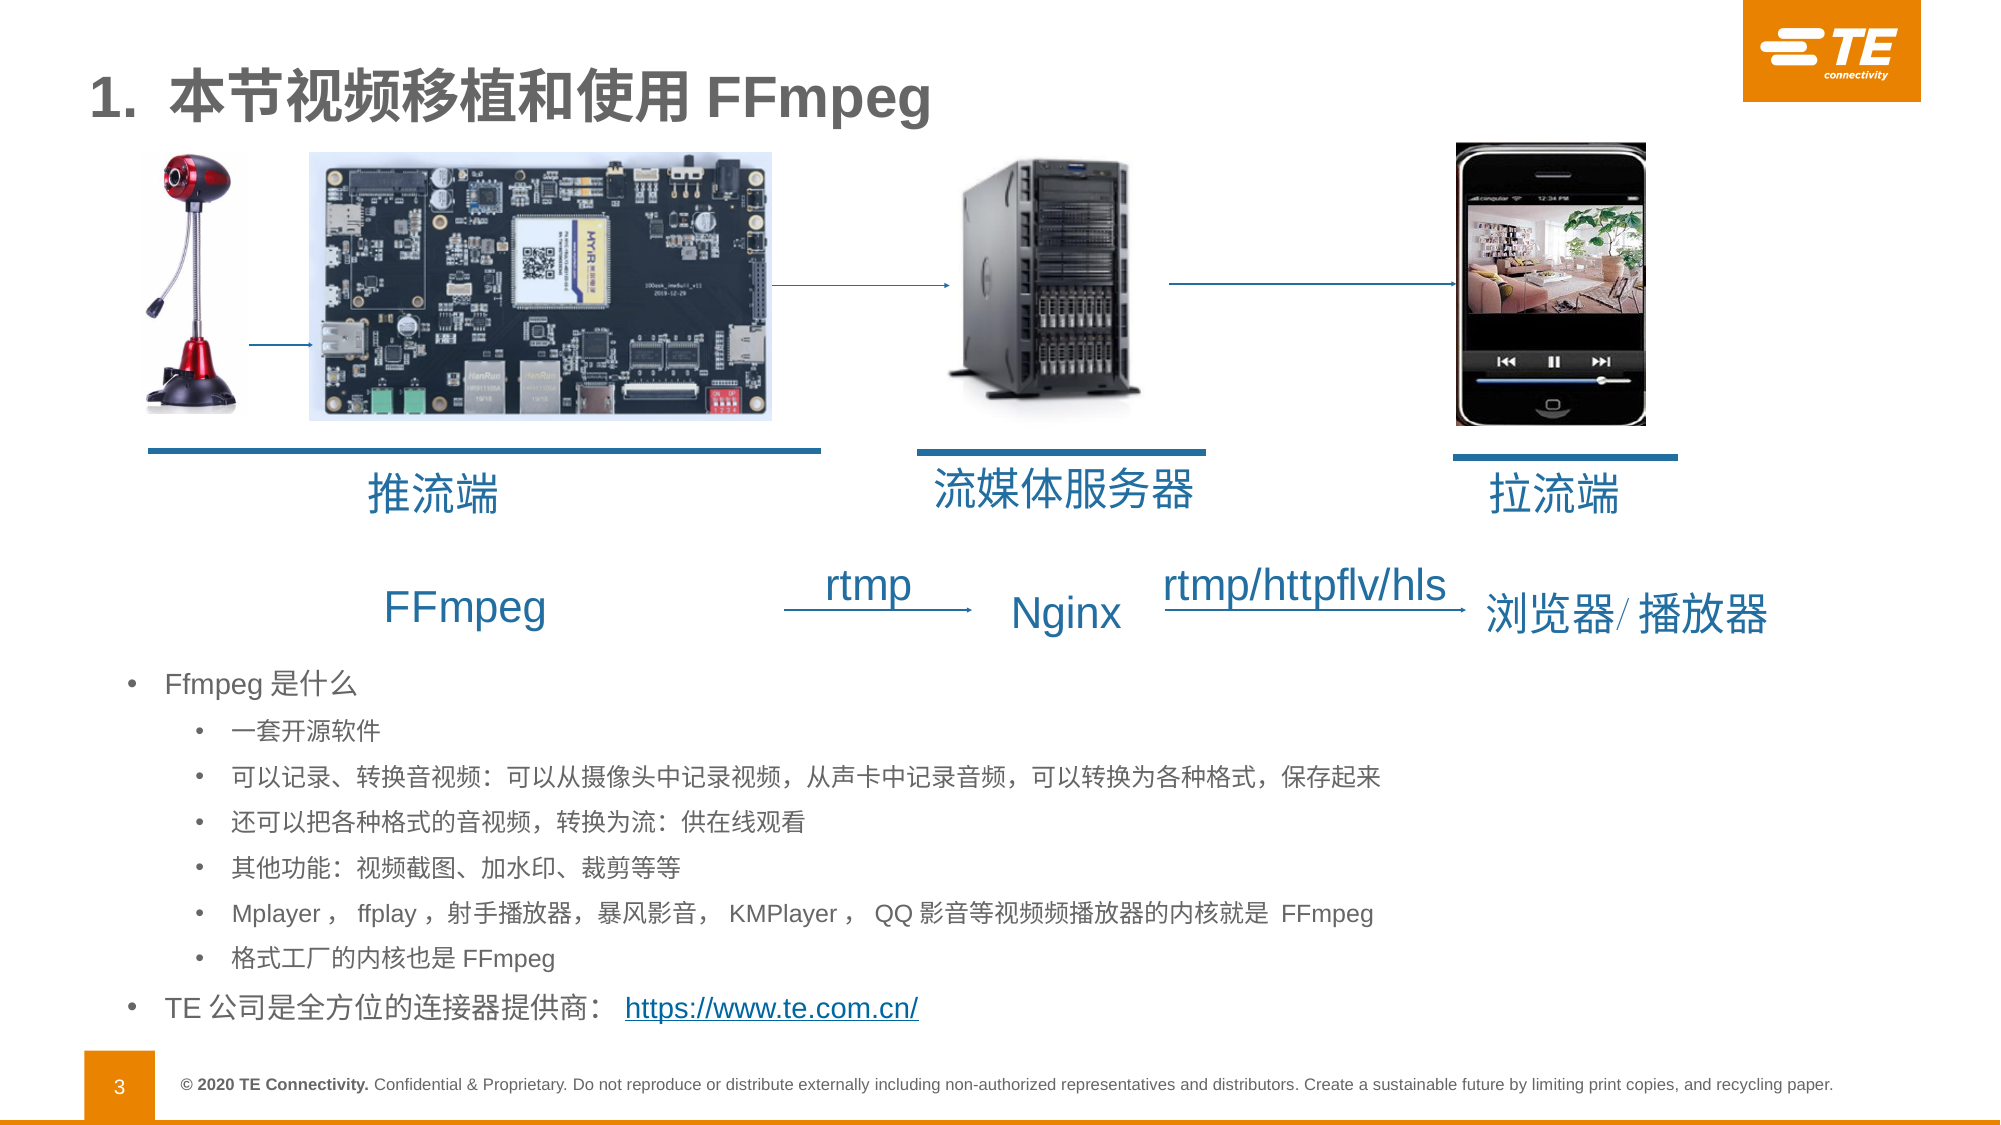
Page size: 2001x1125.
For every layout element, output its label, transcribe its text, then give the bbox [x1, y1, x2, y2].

list Ffmpeg是什么 一套开源软件 可以记录、转换音视频：可以从摄像头中记录视频，从声卡中记录音频，可以转换为各种格式，保存起来 还可以把各种格式的音视频，转换为流：供在线观看 其他功能：视频截图、加水印、裁剪等等 Mplayer，ffplay，射手播放器，暴风影音，KMPlayer，QQ影音等视频频播放器的内核就是 FFmpeg 格式工厂的内核也是FFmpeg TE公司是全方位的连接器提供商：https://www.te.com.cn/ [89, 661, 1921, 1041]
picture [141, 134, 1803, 640]
picture [1743, 0, 1921, 102]
slide_number 3 [84, 1050, 155, 1121]
title 1. 本节视频移植和使用FFmpeg [89, 59, 1703, 135]
